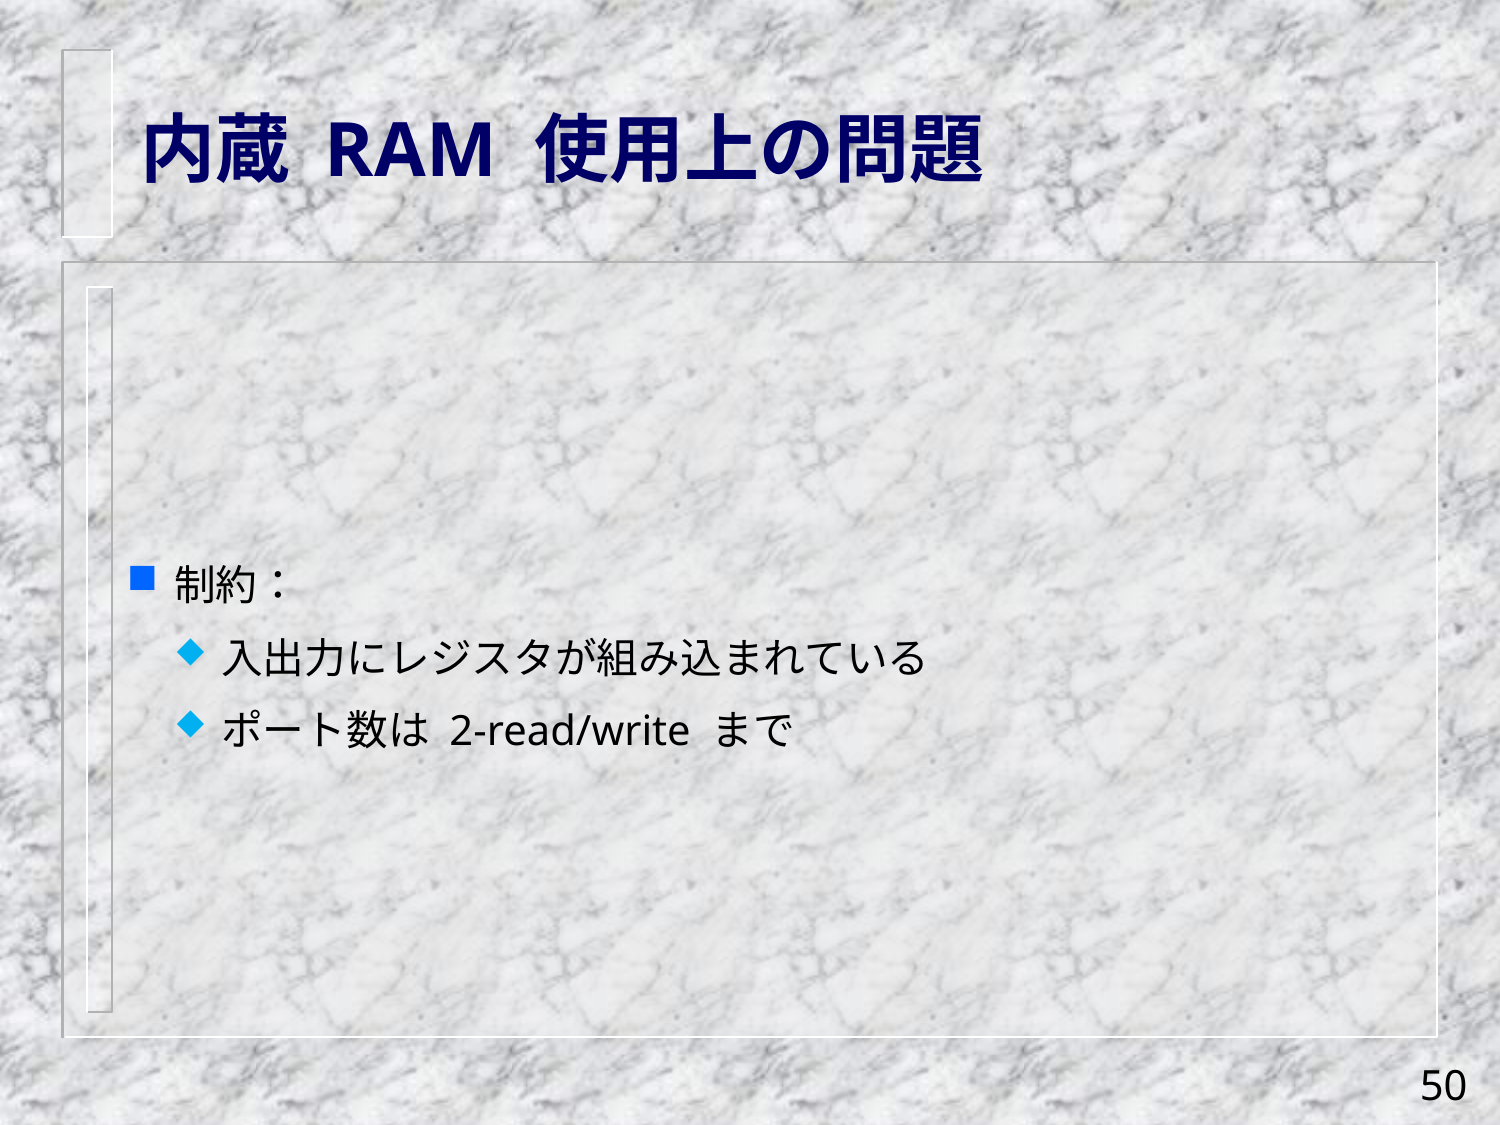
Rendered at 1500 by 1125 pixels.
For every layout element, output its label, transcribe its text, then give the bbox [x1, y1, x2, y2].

picture [0, 0, 1500, 1125]
slide_number 50 [1399, 1049, 1488, 1125]
list 制約： 入出力にレジスタが組み込まれている ポート数は 2-read/write まで [111, 265, 1434, 1038]
title 内蔵 RAM 使用上の問題 [124, 56, 1413, 238]
